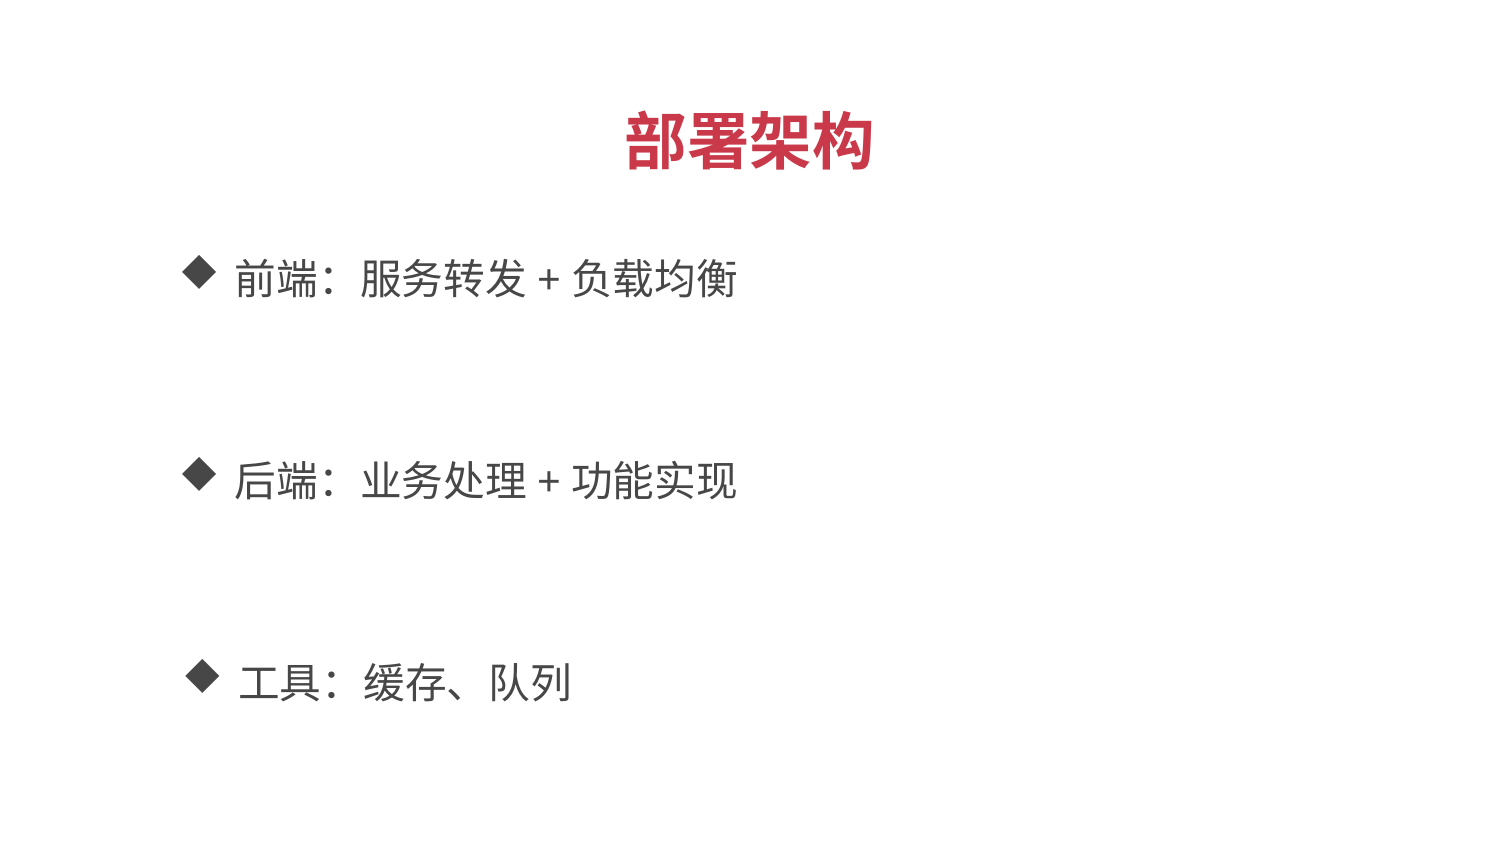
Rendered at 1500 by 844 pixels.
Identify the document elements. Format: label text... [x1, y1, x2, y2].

text_box 前端：服务转发+负载均衡 [88, 245, 1494, 310]
text_box 部署架构 [609, 94, 890, 185]
text_box 工具：缓存、队列 [91, 649, 1497, 715]
text_box 后端：业务处理+功能实现 [88, 447, 1494, 513]
